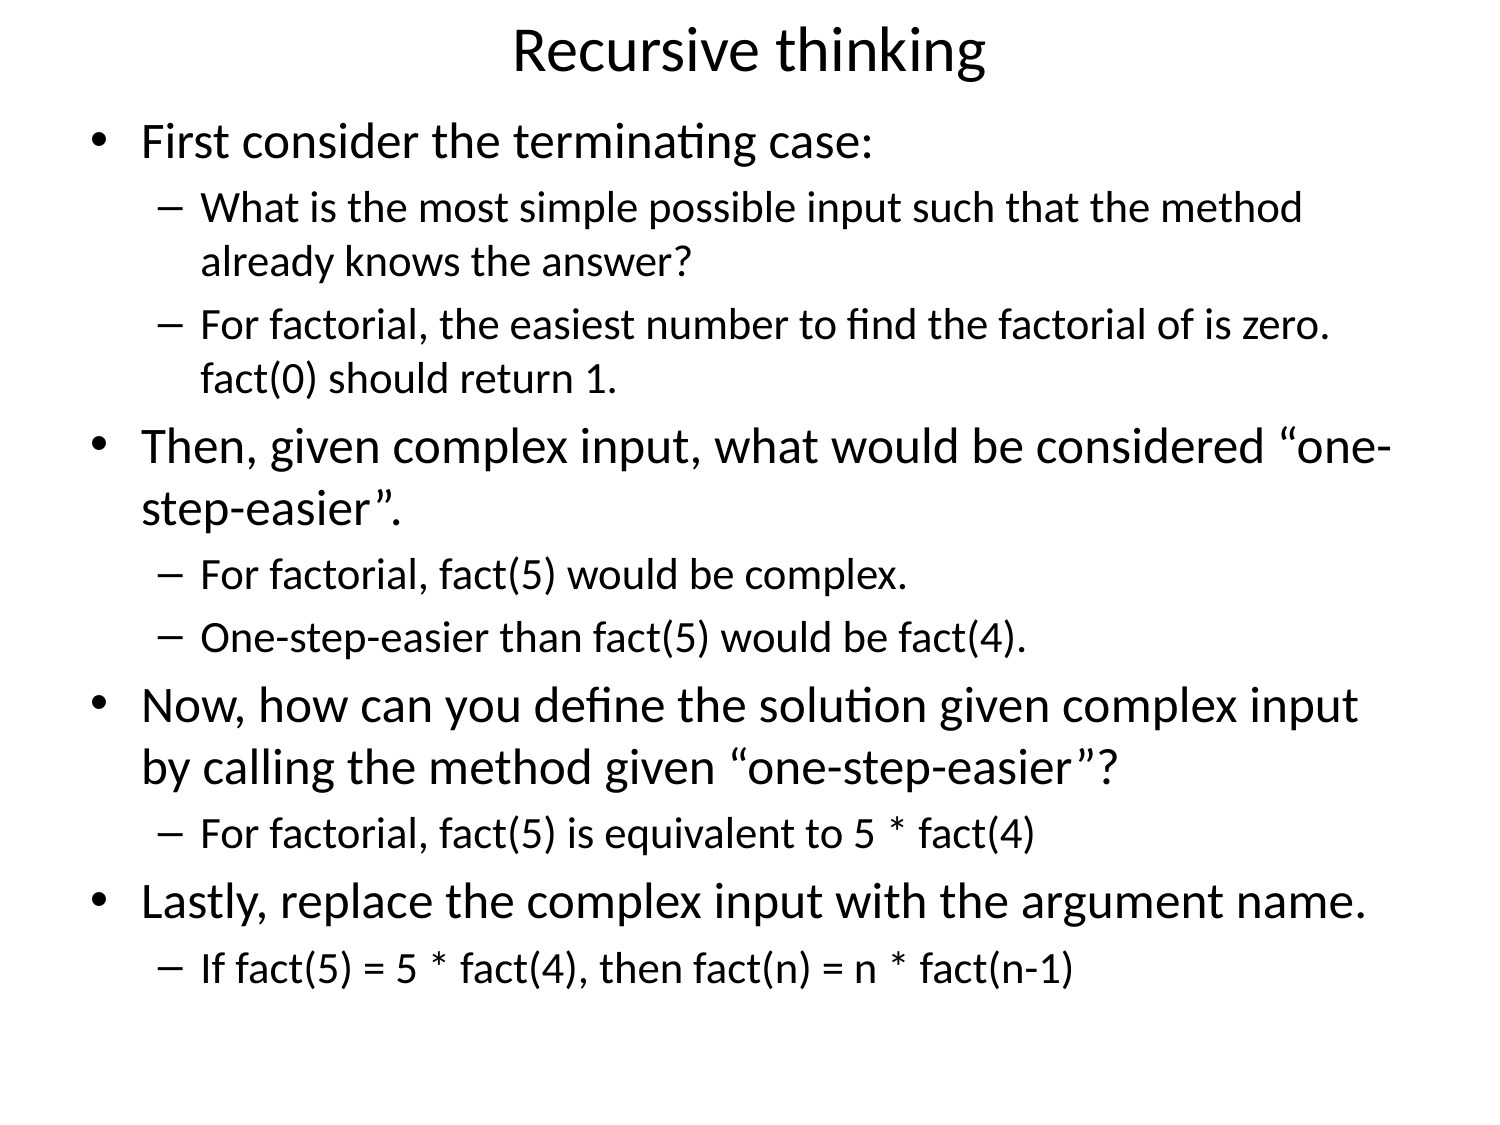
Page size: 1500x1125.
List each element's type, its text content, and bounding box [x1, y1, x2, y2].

list First consider the terminating case: What is the most simple possible input such that the method already knows the answer? For factorial, the easiest number to find the factorial of is zero. fact(0) should return 1. Then, given complex input, what would be considered “one-step-easier”. For factorial, fact(5) would be complex. One-step-easier than fact(5) would be fact(4). Now, how can you define the solution given complex input by calling the method given “one-step-easier”? For factorial, fact(5) is equivalent to 5 * fact(4) Lastly, replace the complex input with the argument name. If fact(5) = 5 * fact(4), then fact(n) = n * fact(n-1) [75, 99, 1425, 1005]
title Recursive thinking [75, 0, 1425, 93]
